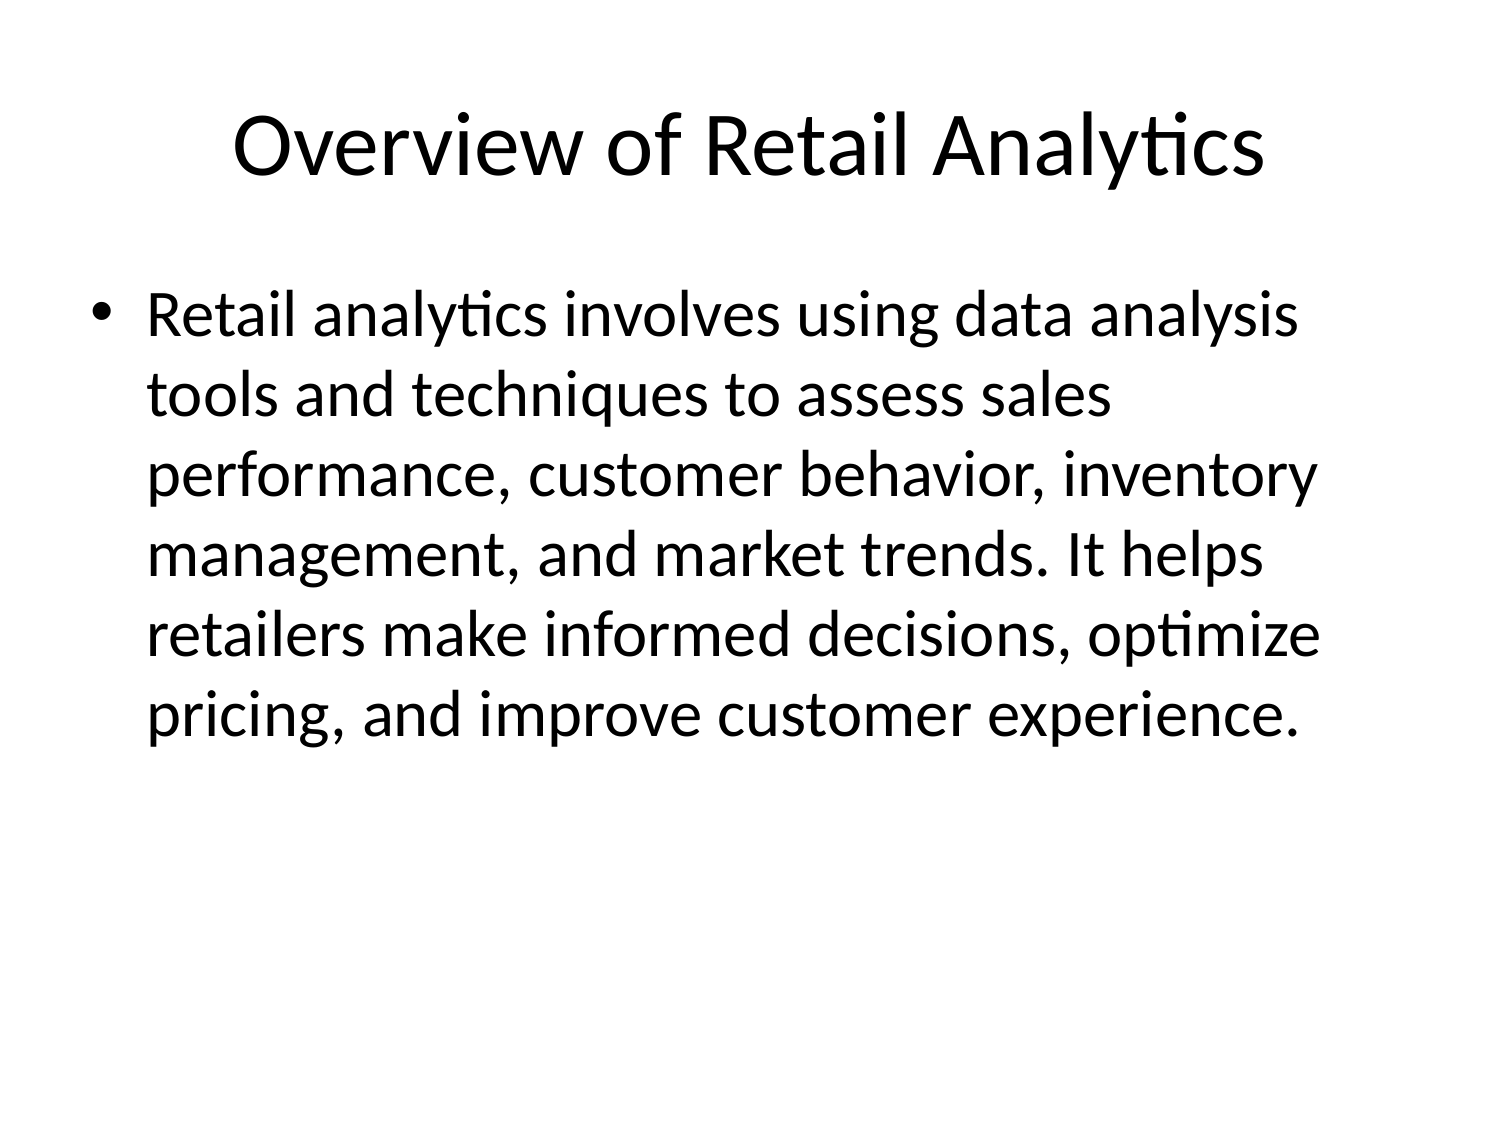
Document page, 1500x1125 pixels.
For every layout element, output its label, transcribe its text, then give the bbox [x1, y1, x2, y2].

title Overview of Retail Analytics [75, 45, 1425, 233]
list Retail analytics involves using data analysis tools and techniques to assess sales performance, customer behavior, inventory management, and market trends. It helps retailers make informed decisions, optimize pricing, and improve customer experience. [75, 262, 1425, 1005]
